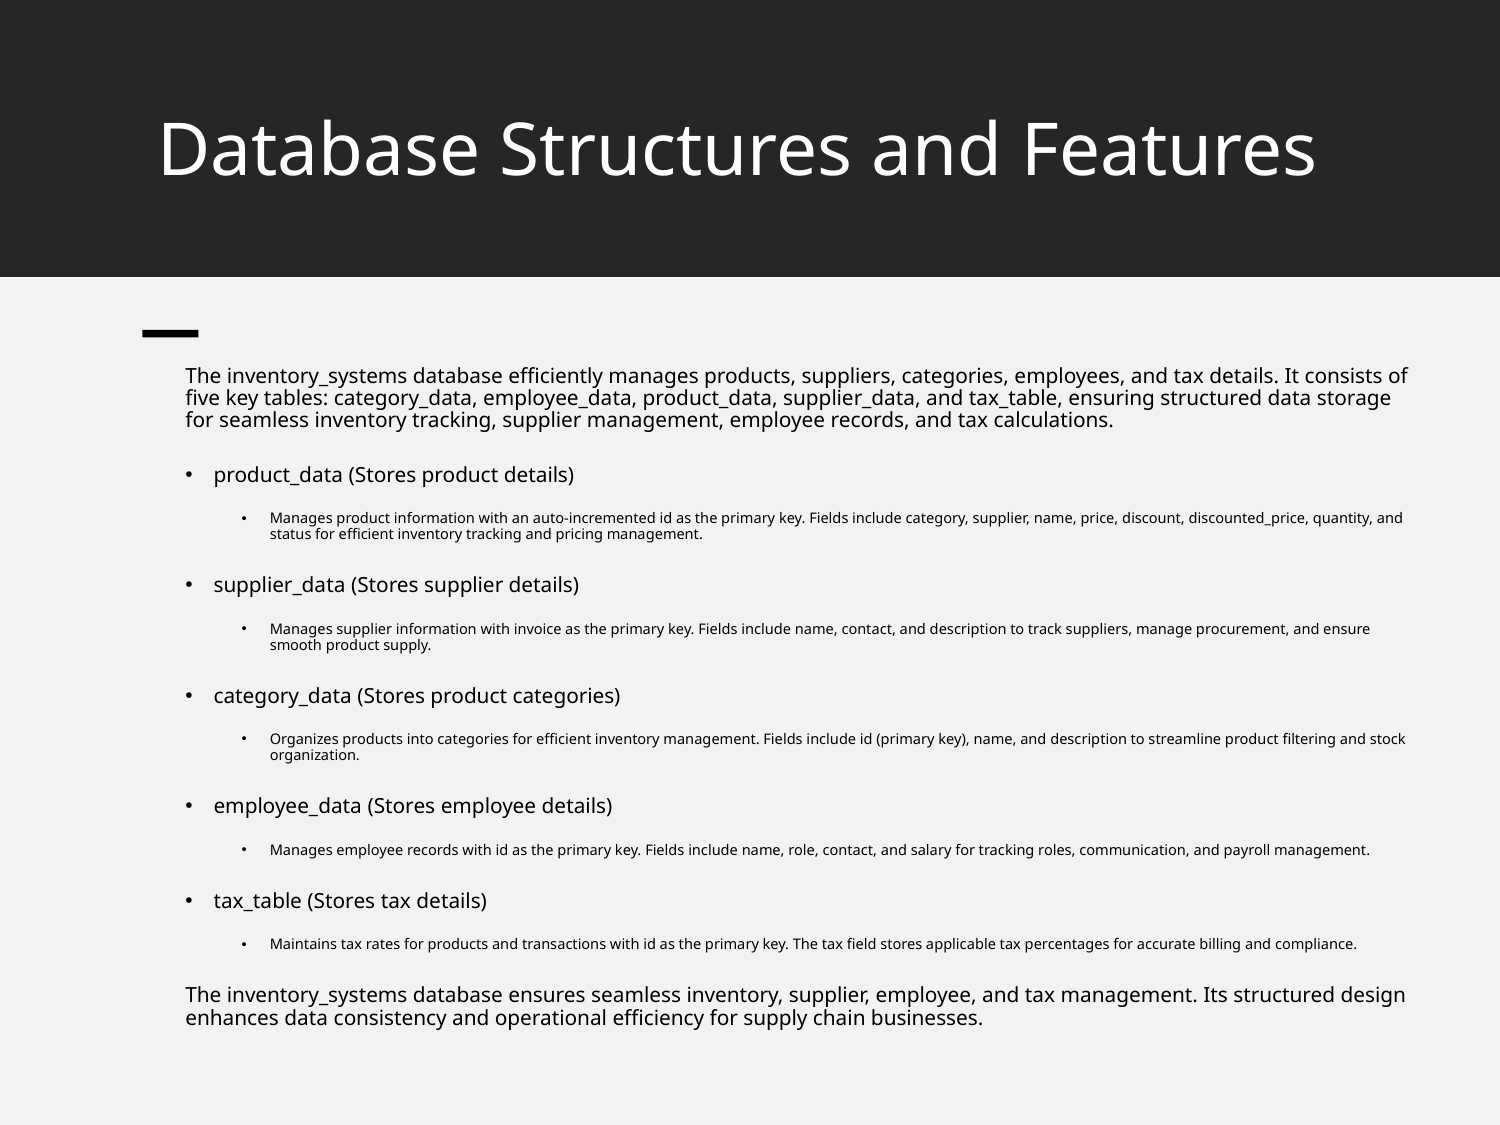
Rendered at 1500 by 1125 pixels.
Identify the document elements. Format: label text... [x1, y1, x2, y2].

title Database Structures and Features [142, 104, 1359, 253]
text_box [0, 0, 1500, 275]
text_box [0, 275, 1500, 1125]
text_box [141, 328, 200, 339]
list The inventory_systems database efficiently manages products, suppliers, categories, employees, and tax details. It consists of five key tables: category_data, employee_data, product_data, supplier_data, and tax_table, ensuring structured data storage for seamless inventory tracking, supplier management, employee records, and tax calculations. product_data (Stores product details) Manages product information with an auto-incremented id as the primary key. Fields include category, supplier, name, price, discount, discounted_price, quantity, and status for efficient inventory tracking and pricing management. supplier_data (Stores supplier details) Manages supplier information with invoice as the primary key. Fields include name, contact, and description to track suppliers, manage procurement, and ensure smooth product supply. category_data (Stores product categories) Organizes products into categories for efficient inventory management. Fields include id (primary key), name, and description to streamline product filtering and stock organization. employee_data (Stores employee details) Manages employee records with id as the primary key. Fields include name, role, contact, and salary for tracking roles, communication, and payroll management. tax_table (Stores tax details) Maintains tax rates for products and transactions with id as the primary key. The tax field stores applicable tax percentages for accurate billing and compliance. The inventory_systems database ensures seamless inventory, supplier, employee, and tax management. Its structured design enhances data consistency and operational efficiency for supply chain businesses. [170, 357, 1437, 1073]
